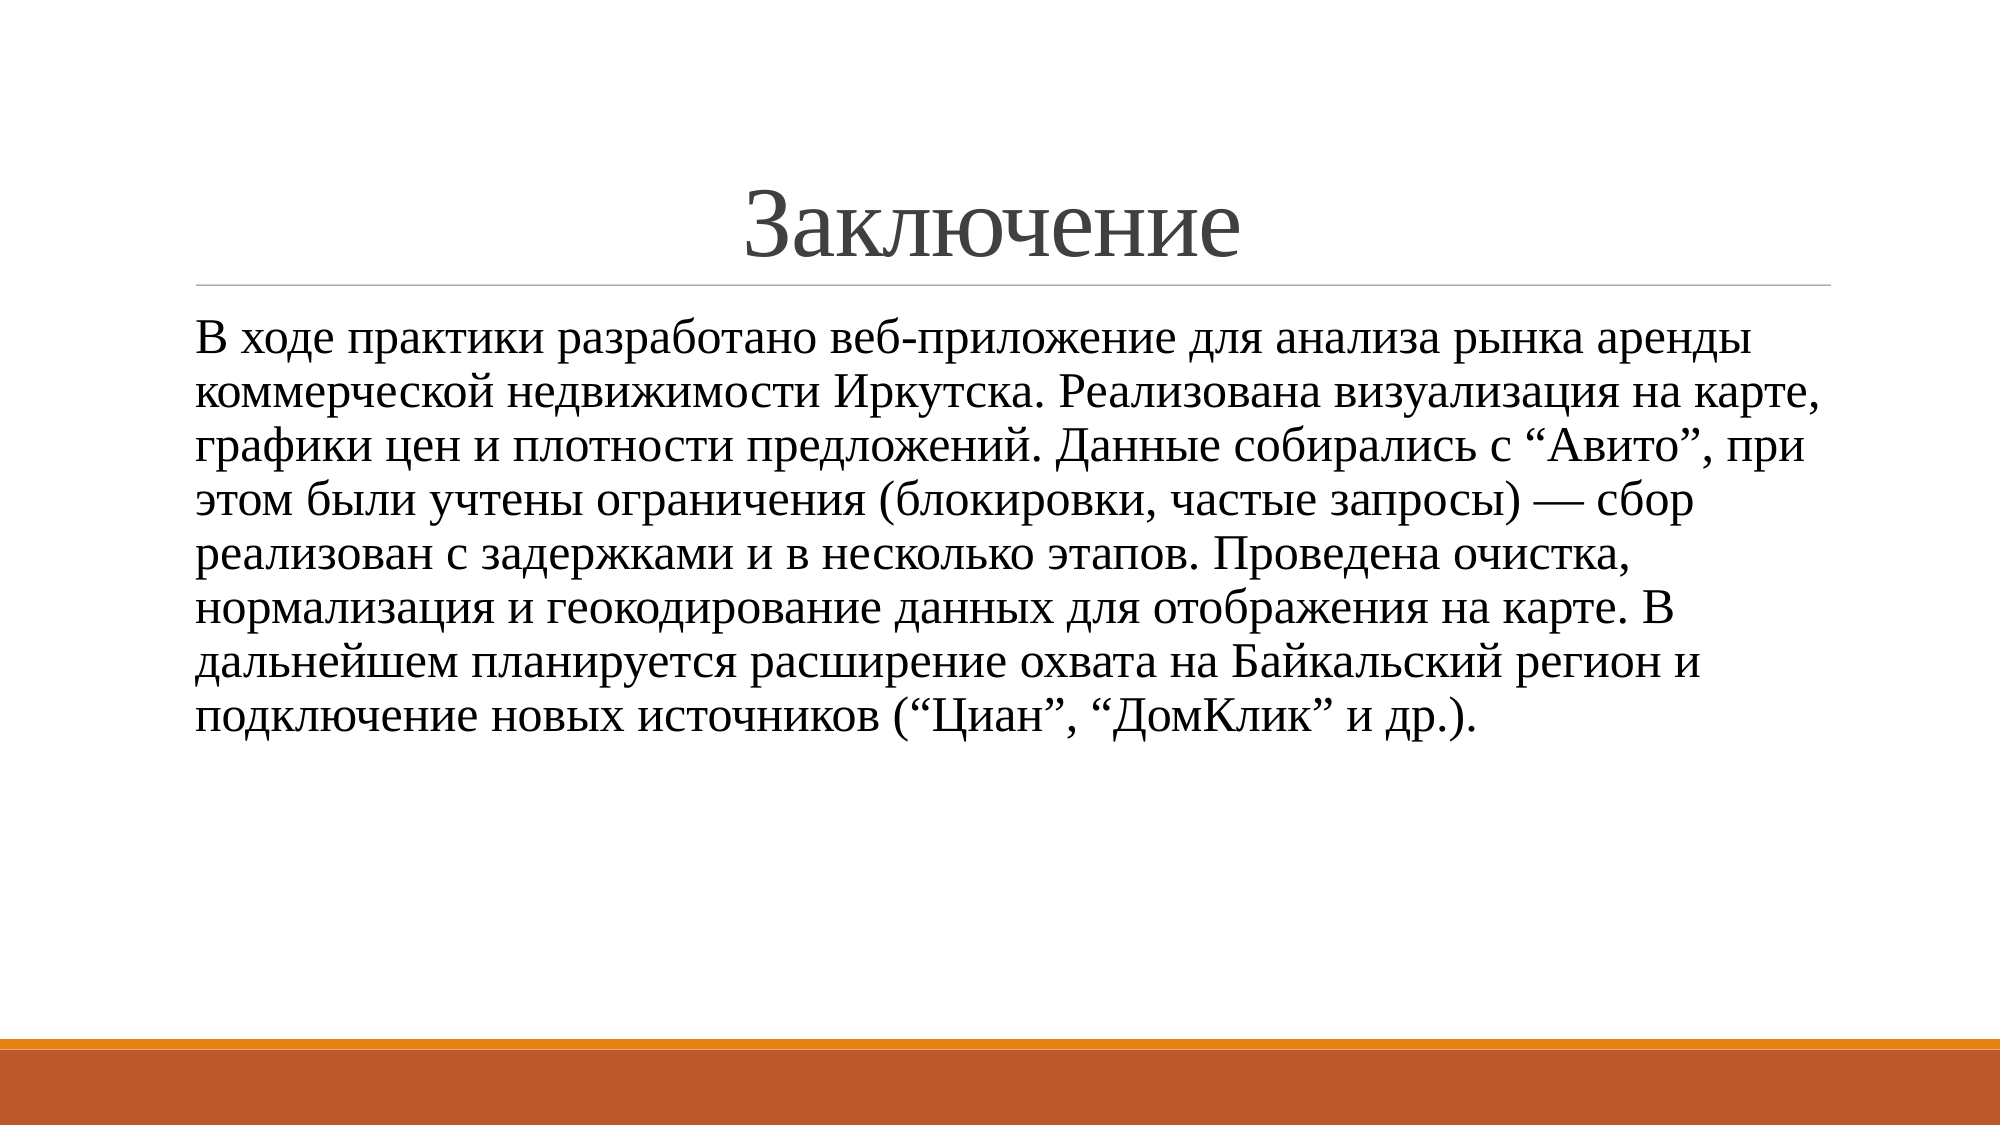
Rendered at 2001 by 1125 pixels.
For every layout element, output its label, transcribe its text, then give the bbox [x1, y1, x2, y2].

title Заключение [180, 47, 1830, 285]
list В ходе практики разработано веб-приложение для анализа рынка аренды коммерческой недвижимости Иркутска. Реализована визуализация на карте, графики цен и плотности предложений. Данные собирались с “Авито”, при этом были учтены ограничения (блокировки, частые запросы) — сбор реализован с задержками и в несколько этапов. Проведена очистка, нормализация и геокодирование данных для отображения на карте. В дальнейшем планируется расширение охвата на Байкальский регион и подключение новых источников (“Циан”, “ДомКлик” и др.). [180, 302, 1830, 769]
